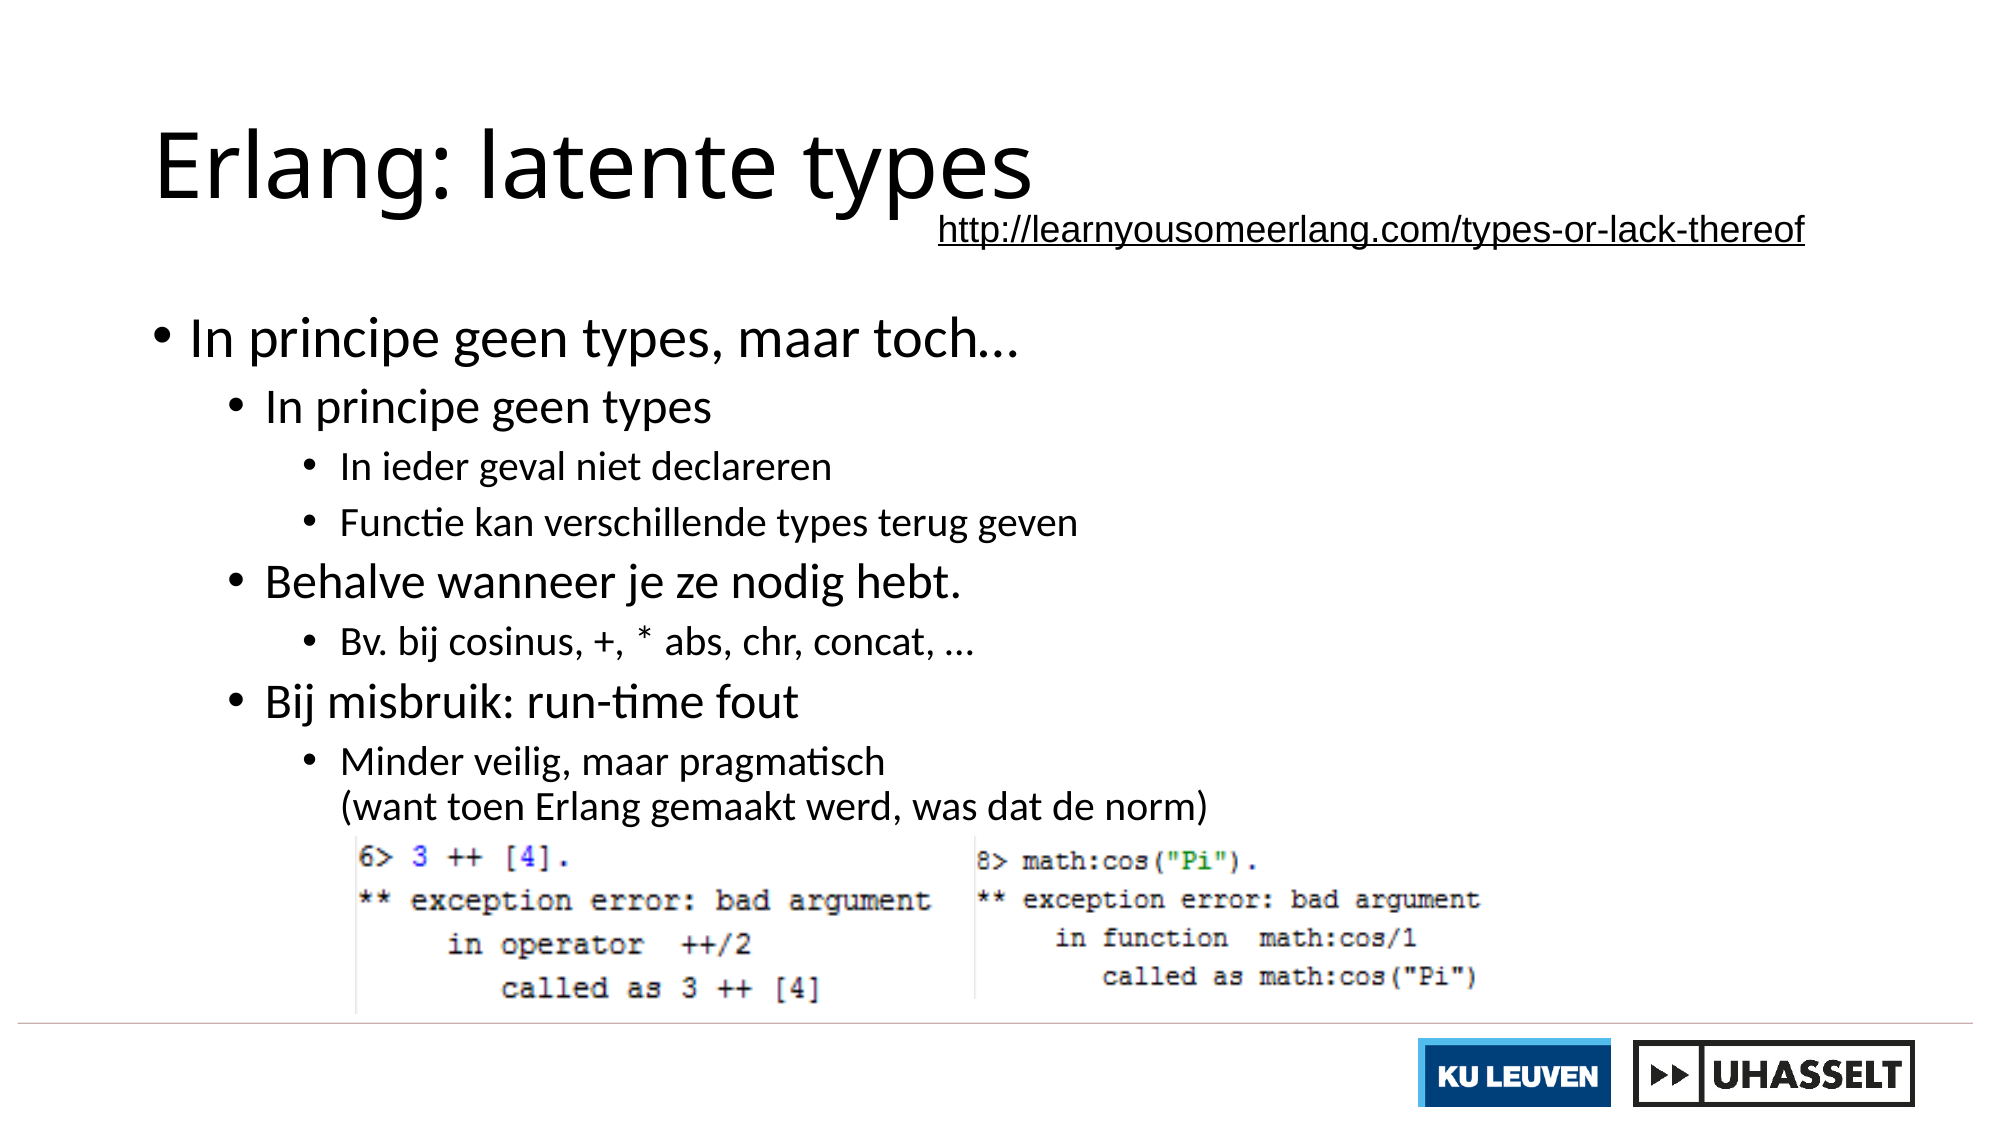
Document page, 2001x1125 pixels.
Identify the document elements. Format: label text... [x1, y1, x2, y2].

picture [1633, 1040, 1915, 1107]
picture [355, 836, 938, 1014]
picture [1418, 1038, 1611, 1107]
title Erlang: latente types [137, 59, 1863, 278]
picture [974, 836, 1511, 999]
list In principe geen types, maar toch… In principe geen types In ieder geval niet declareren Functie kan verschillende types terug geven Behalve wanneer je ze nodig hebt. Bv. bij cosinus, +, * abs, chr, concat, … Bij misbruik: run-time fout Minder veilig, maar pragmatisch (want toen Erlang gemaakt werd, was dat de norm) [137, 299, 1863, 1014]
text_box http://learnyousomeerlang.com/types-or-lack-thereof [922, 197, 1923, 258]
